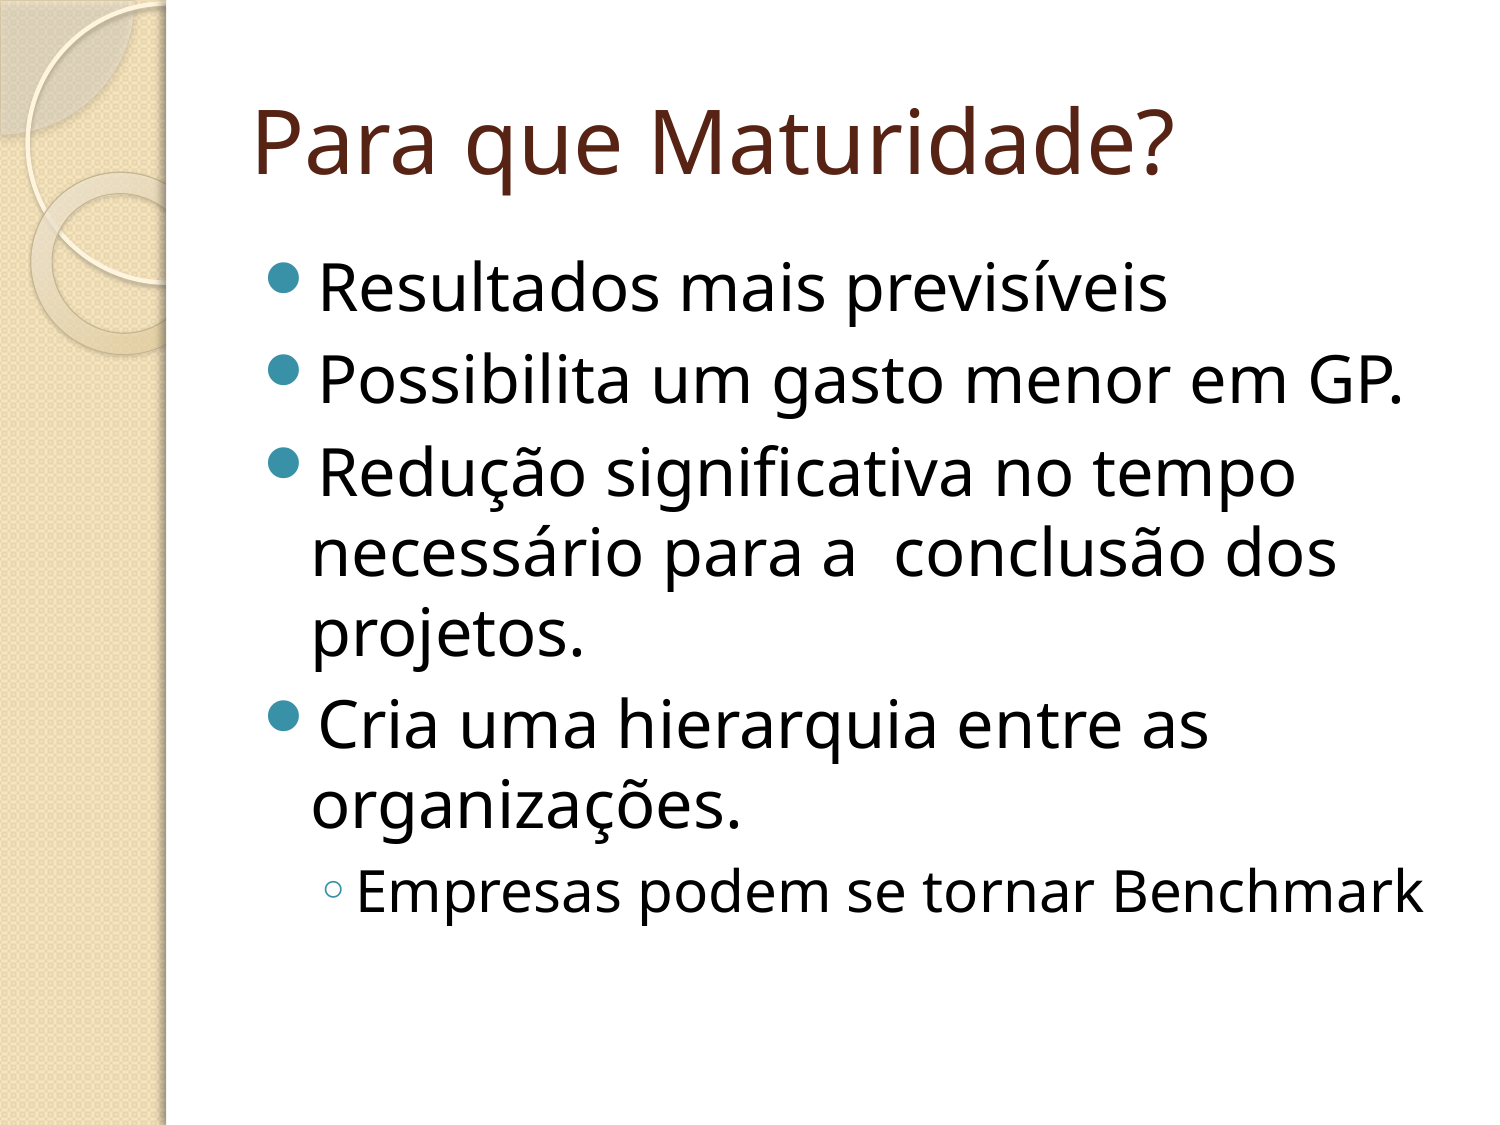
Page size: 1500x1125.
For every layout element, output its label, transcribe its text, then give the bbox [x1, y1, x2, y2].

title Para que Maturidade? [235, 45, 1466, 233]
list Resultados mais previsíveis Possibilita um gasto menor em GP. Redução significativa no tempo necessário para a conclusão dos projetos. Cria uma hierarquia entre as organizações. Empresas podem se tornar Benchmark [235, 237, 1466, 1025]
